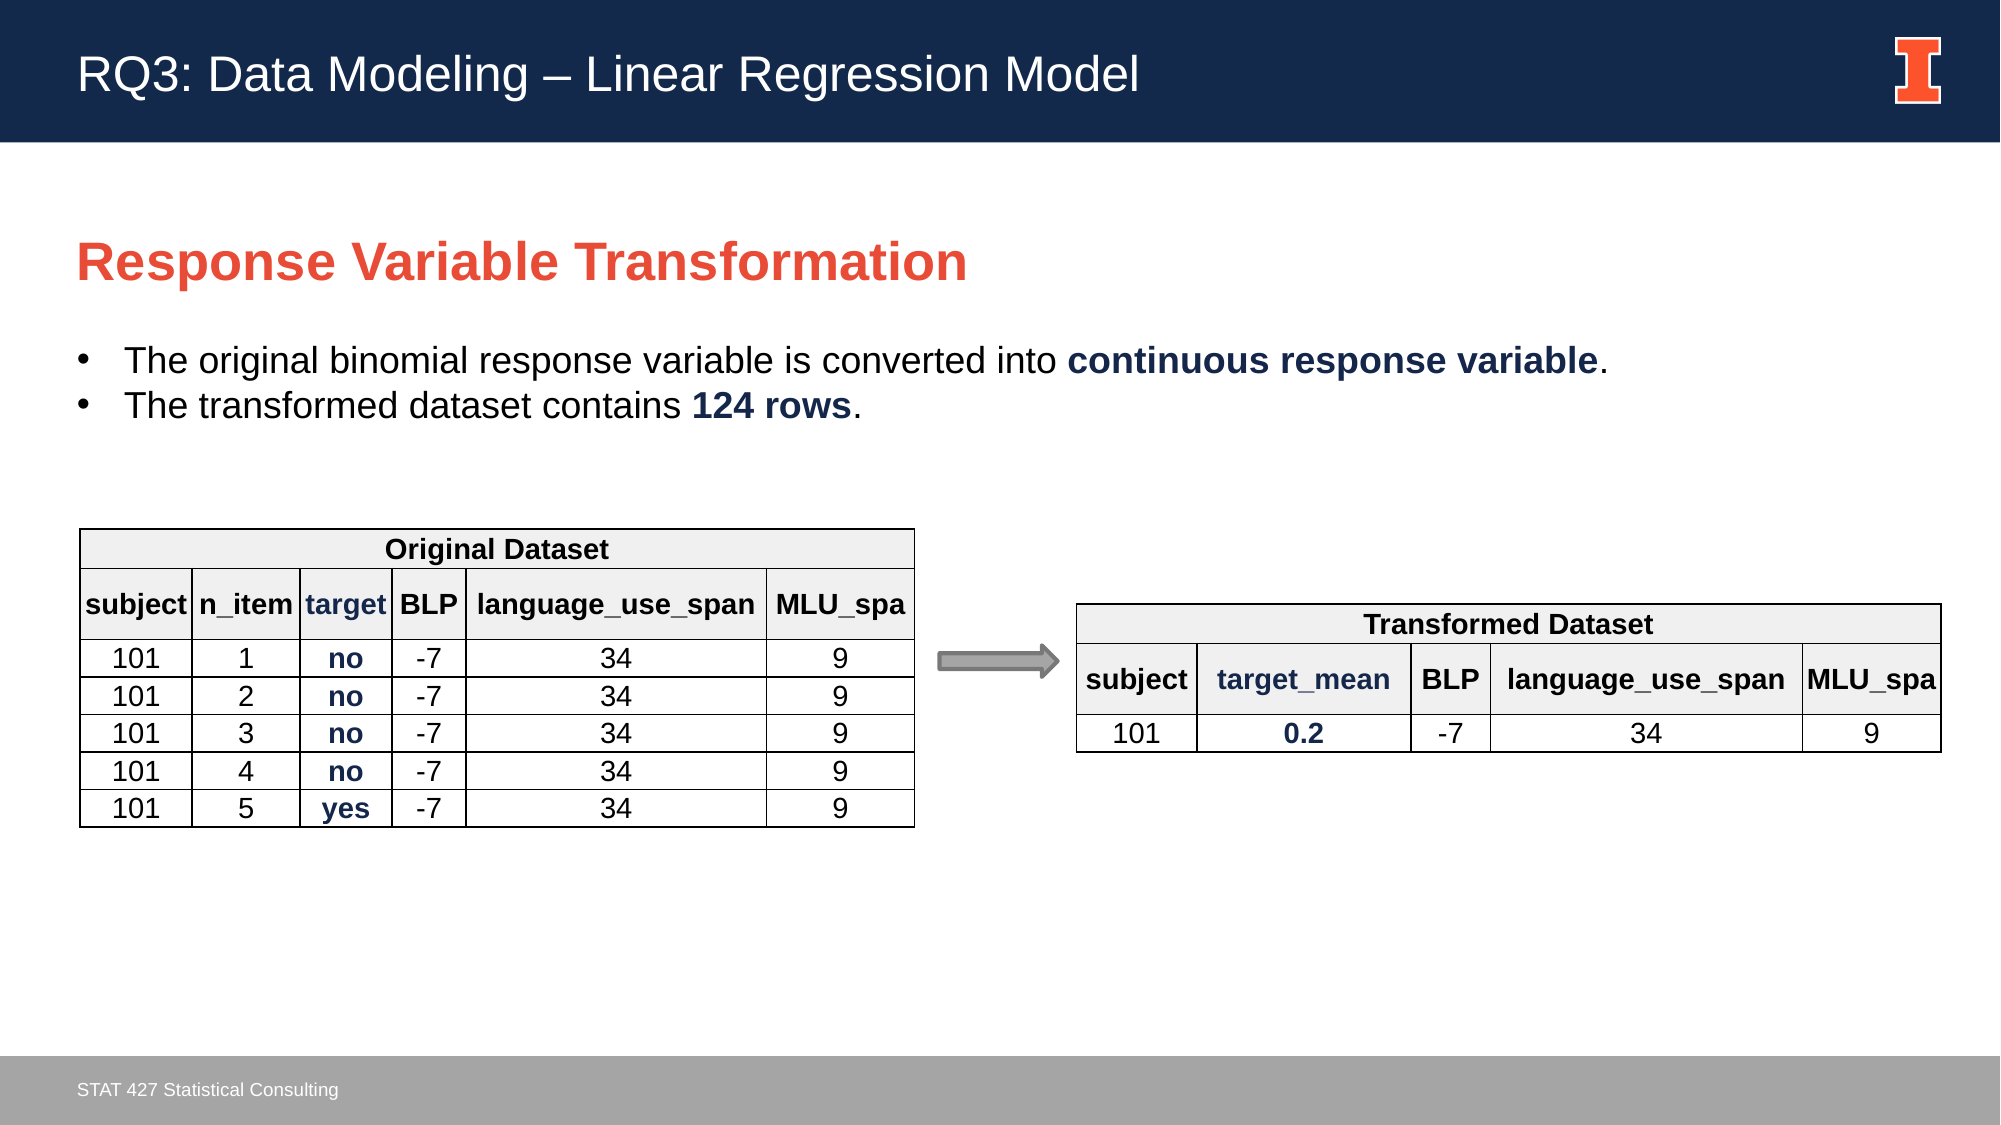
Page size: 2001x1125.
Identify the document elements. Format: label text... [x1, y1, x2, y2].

table_header Transformed Dataset [1077, 605, 1940, 643]
table_cell 9 [767, 640, 914, 676]
table_cell MLU_spa [1803, 644, 1940, 714]
table_cell 9 [767, 678, 914, 714]
table_cell 34 [467, 790, 766, 826]
table_cell -7 [393, 715, 465, 751]
table_cell 101 [81, 790, 191, 826]
table_cell 101 [81, 678, 191, 714]
table_cell 34 [467, 678, 766, 714]
table_cell BLP [393, 569, 465, 639]
table_cell BLP [1412, 644, 1490, 714]
table_cell -7 [393, 678, 465, 714]
table_cell 0.2 [1198, 715, 1410, 751]
table_cell 9 [767, 753, 914, 789]
table_cell 101 [81, 715, 191, 751]
table_cell target_mean [1198, 644, 1410, 714]
text_box [939, 645, 1058, 677]
table_cell no [301, 753, 391, 789]
table_cell language_use_span [467, 569, 766, 639]
table_cell yes [301, 790, 391, 826]
picture [1895, 37, 1942, 104]
table_cell no [301, 640, 391, 676]
table_cell target [301, 569, 391, 639]
table_cell 34 [467, 753, 766, 789]
table_cell 34 [467, 640, 766, 676]
table_cell n_item [193, 569, 299, 639]
table_cell no [301, 678, 391, 714]
table_cell 101 [81, 753, 191, 789]
table_cell -7 [1412, 715, 1490, 751]
table_cell 9 [767, 715, 914, 751]
table_cell 101 [1077, 715, 1196, 751]
table_cell -7 [393, 790, 465, 826]
text_box [0, 0, 2000, 143]
table_cell -7 [393, 640, 465, 676]
table_cell subject [1077, 644, 1196, 714]
table_cell 9 [767, 790, 914, 826]
table_cell 5 [193, 790, 299, 826]
table_cell 3 [193, 715, 299, 751]
table_header Original Dataset [81, 530, 914, 568]
table_cell 101 [81, 640, 191, 676]
table_cell 1 [193, 640, 299, 676]
table_cell 9 [1803, 715, 1940, 751]
table_cell MLU_spa [767, 569, 914, 639]
text_box RQ3: Data Modeling – Linear Regression Model [61, 33, 1852, 109]
table_cell 4 [193, 753, 299, 789]
list Response Variable Transformation The original binomial response variable is converted into continuous response variable. The transformed dataset contains 124 rows. [61, 218, 1896, 1010]
table_cell subject [81, 569, 191, 639]
table_cell no [301, 715, 391, 751]
table_cell 2 [193, 678, 299, 714]
table_cell language_use_span [1491, 644, 1802, 714]
table_cell 34 [467, 715, 766, 751]
table_cell 34 [1491, 715, 1802, 751]
text_box STAT 427 Statistical Consulting [61, 1070, 1373, 1108]
text_box [0, 1056, 2000, 1125]
table_cell -7 [393, 753, 465, 789]
